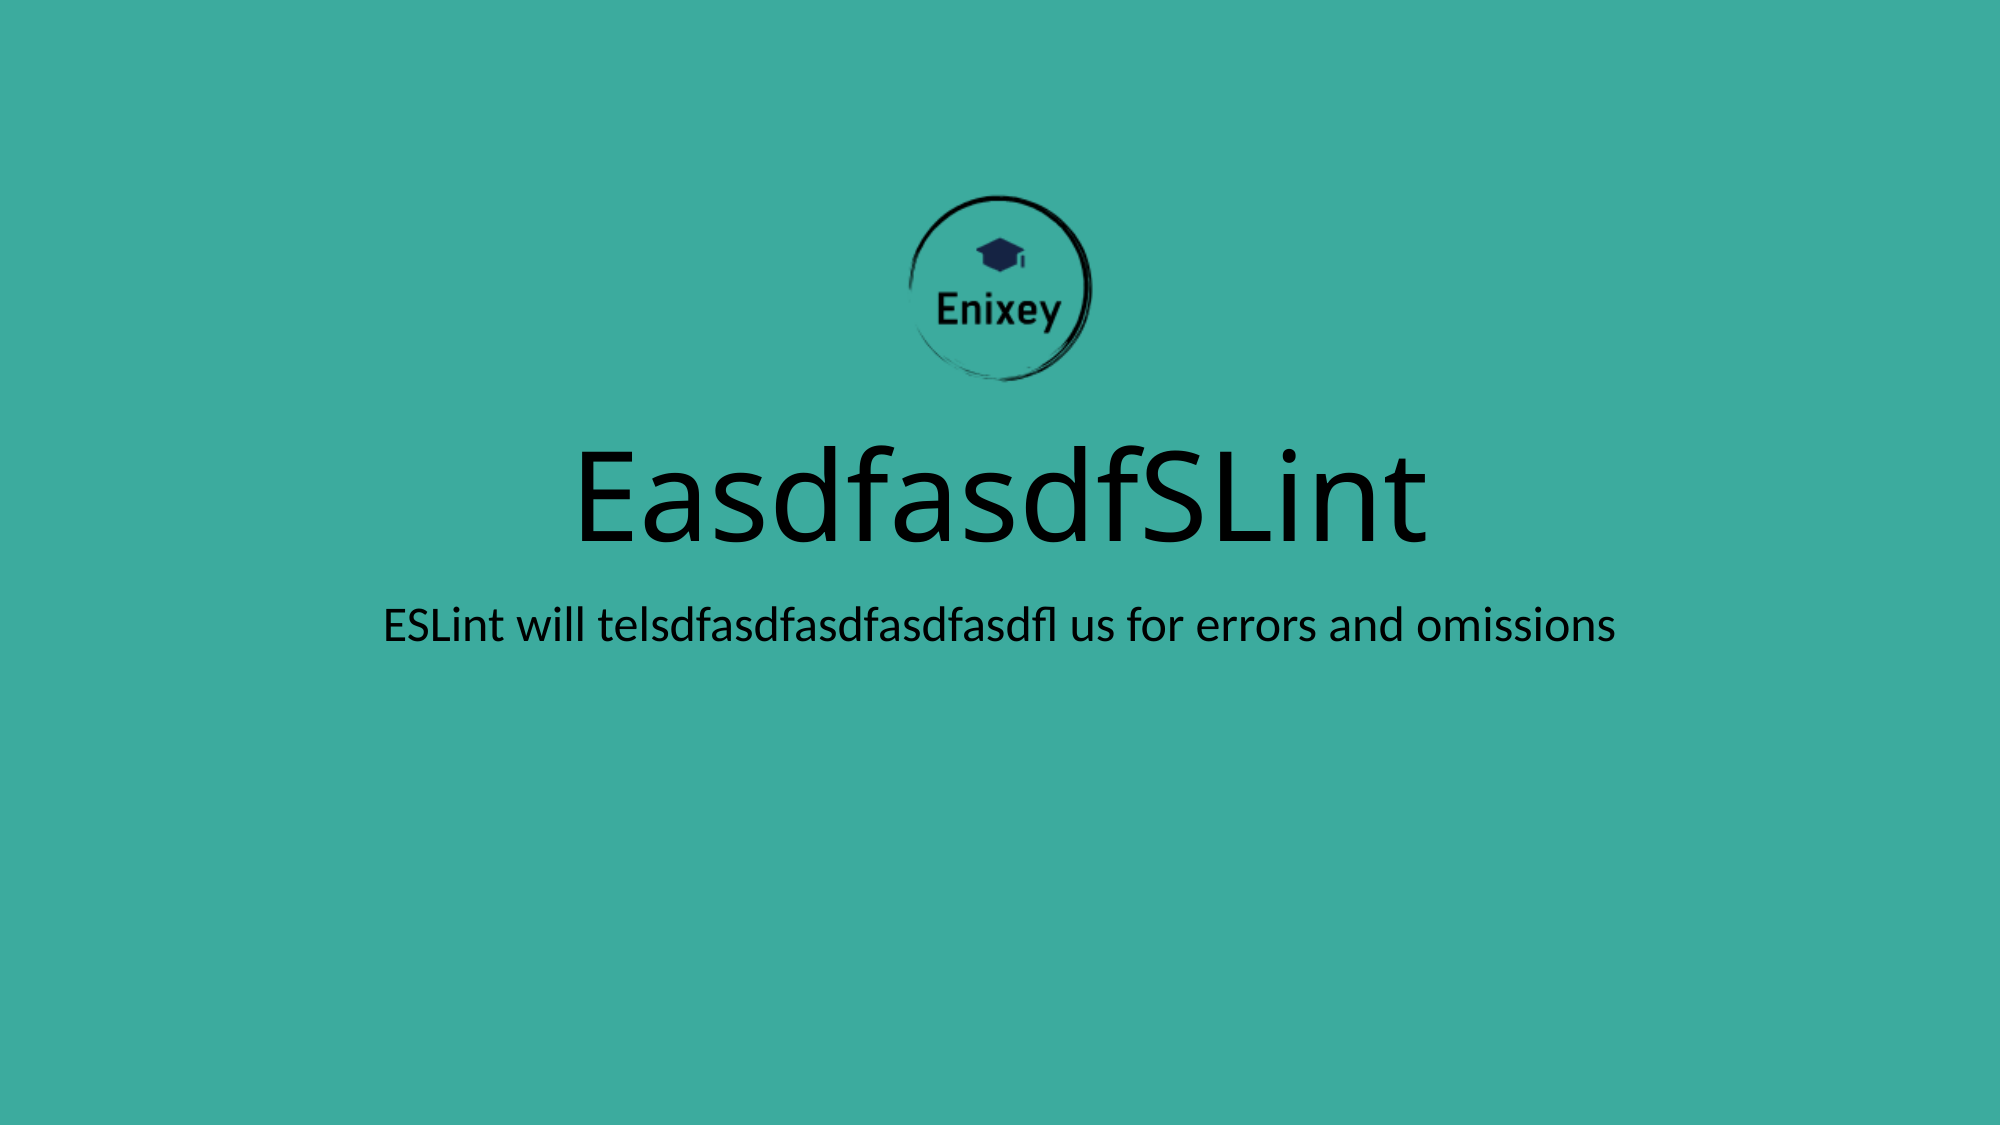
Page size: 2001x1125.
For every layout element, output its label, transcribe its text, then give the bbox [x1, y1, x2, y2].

title EasdfasdfSLint [249, 184, 1750, 576]
subtitle ESLint will telsdfasdfasdfasdfasdfl us for errors and omissions [249, 590, 1750, 863]
picture [881, 184, 1118, 392]
